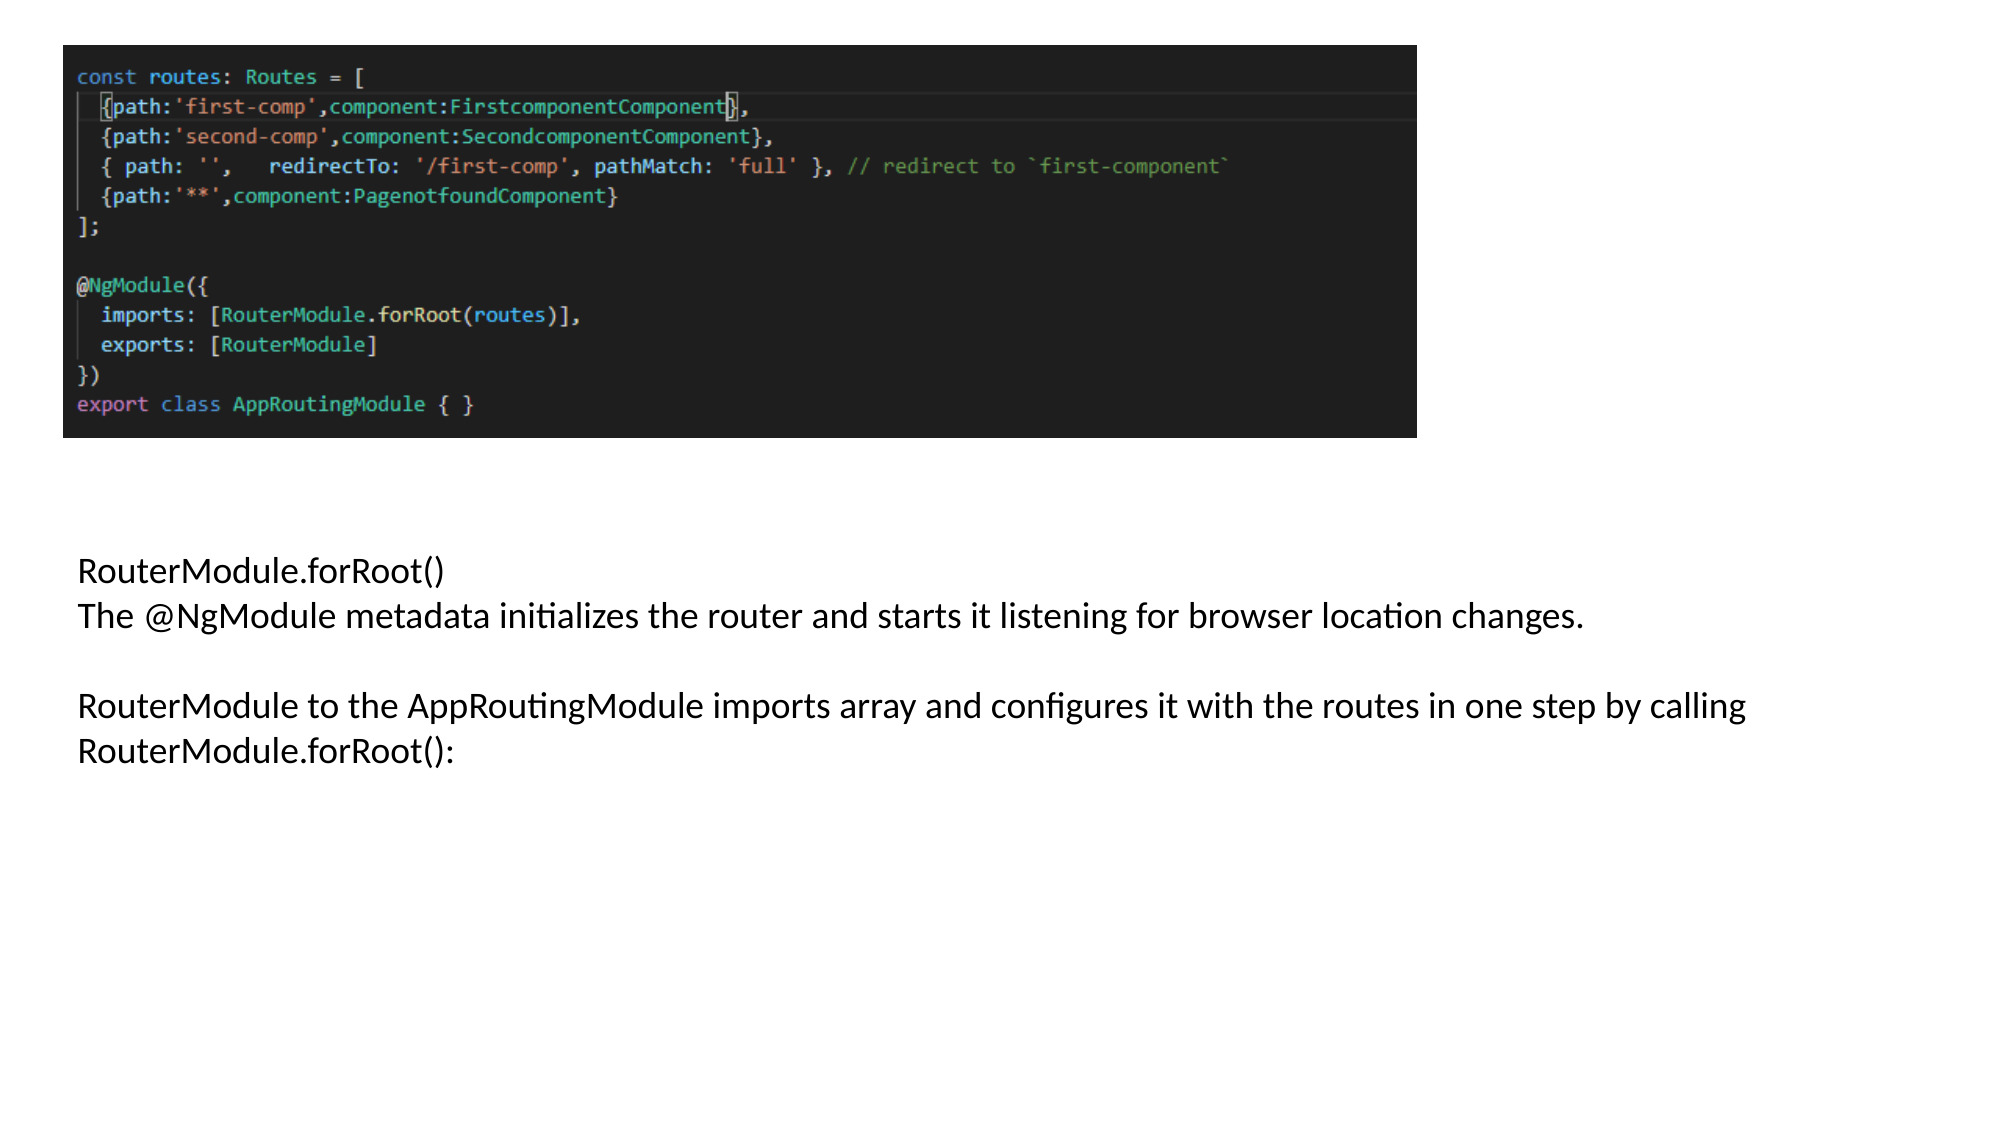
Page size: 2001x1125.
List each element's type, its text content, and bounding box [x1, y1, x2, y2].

text_box RouterModule.forRoot() The @NgModule metadata initializes the router and starts it listening for browser location changes. RouterModule to the AppRoutingModule imports array and configures it with the routes in one step by calling RouterModule.forRoot(): [63, 538, 1890, 779]
picture [63, 45, 1417, 438]
